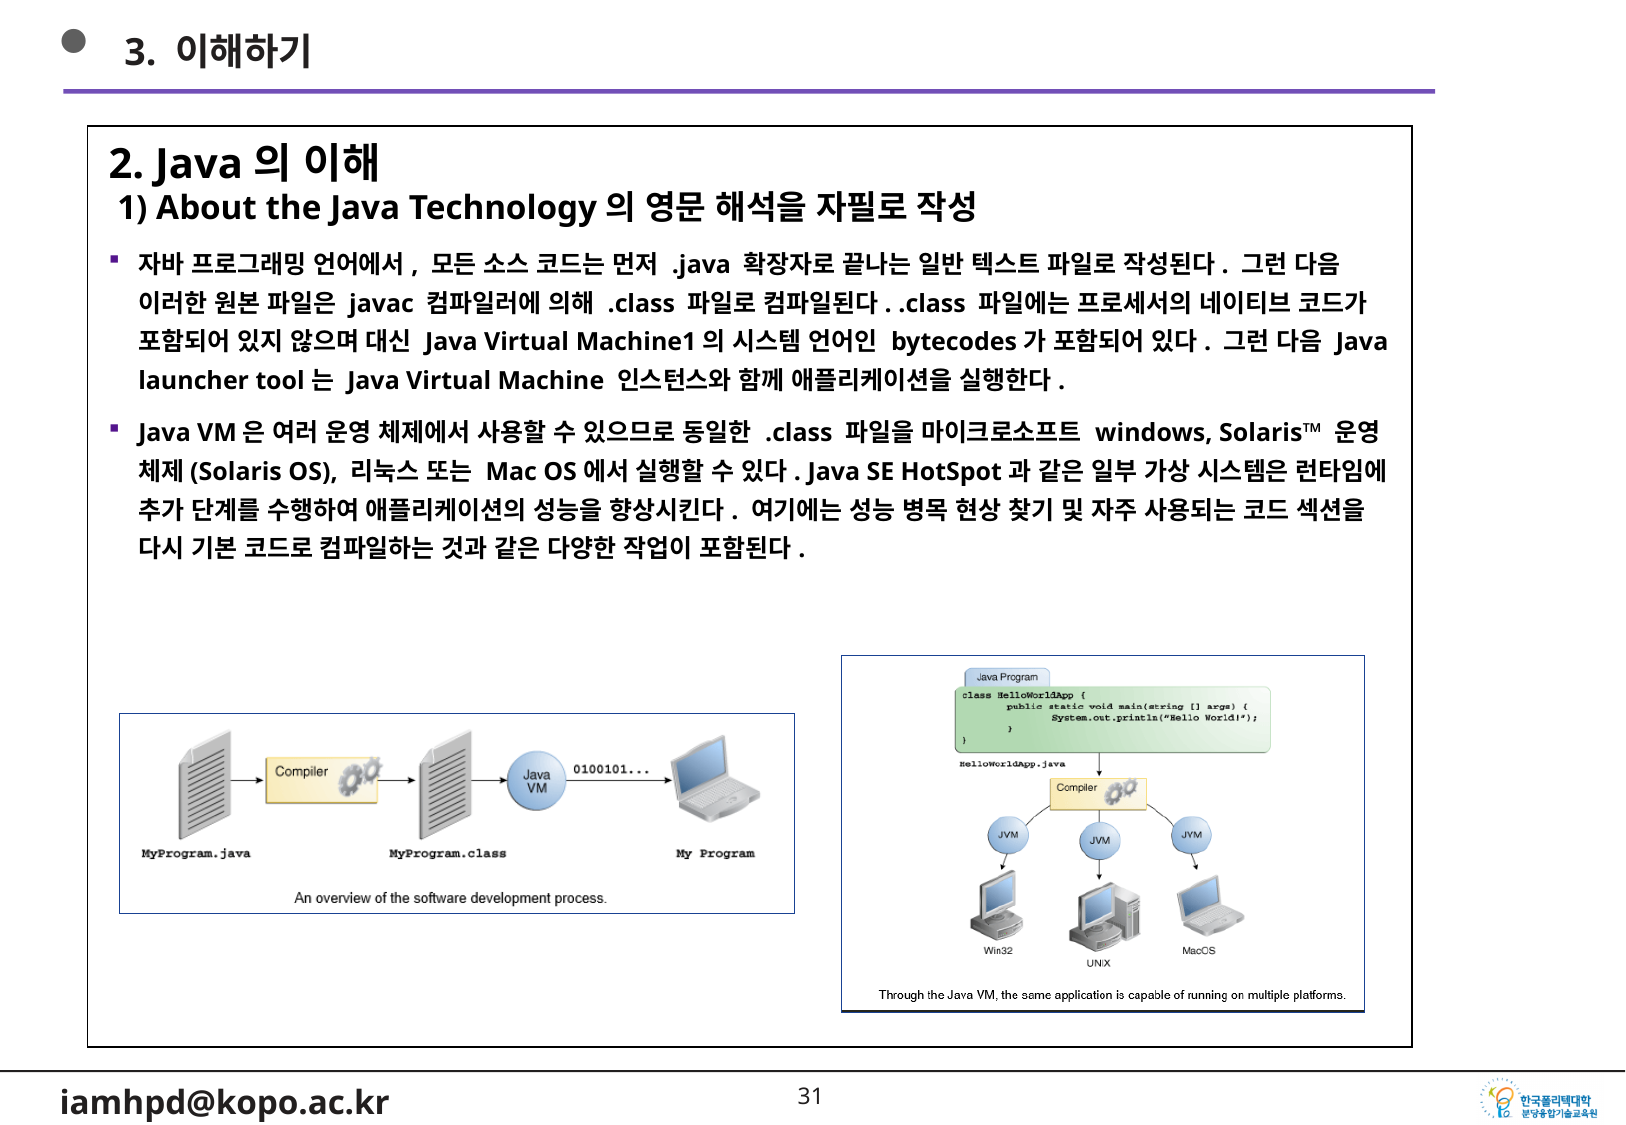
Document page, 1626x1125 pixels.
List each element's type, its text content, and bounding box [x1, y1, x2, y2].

text_box [44, 0, 1604, 114]
picture [119, 713, 795, 914]
text_box 2. Java의 이해 1) About the Java Technology의 영문 해석을 자필로 작성 자바 프로그래밍 언어에서, 모든 소스 코드는 먼저 .java 확장자로 끝나는 일반 텍스트 파일로 작성된다. 그런 다음 이러한 원본 파일은 javac 컴파일러에 의해 .class 파일로 컴파일된다. .class 파일에는 프로세서의 네이티브 코드가 포함되어 있지 않으며 대신 Java Virtual Machine1의 시스템 언어인 bytecodes가 포함되어 있다. 그런 다음 Java launcher tool는 Java Virtual Machine 인스턴스와 함께 애플리케이션을 실행한다. Java VM은 여러 운영 체제에서 사용할 수 있으므로 동일한 .class 파일을 마이크로소프트 windows, Solaris™ 운영 체제(Solaris OS), 리눅스 또는 Mac OS에서 실행할 수 있다. Java SE HotSpot과 같은 일부 가상 시스템은 런타임에 추가 단계를 수행하여 애플리케이션의 성능을 향상시킨다. 여기에는 성능 병목 현상 찾기 및 자주 사용되는 코드 섹션을 다시 기본 코드로 컴파일하는 것과 같은 다양한 작업이 포함된다. [87, 126, 1412, 1047]
picture [841, 655, 1366, 1013]
text_box 30 [765, 1072, 857, 1123]
picture [1476, 1073, 1604, 1125]
text_box 3. 이해하기 [109, 20, 943, 93]
